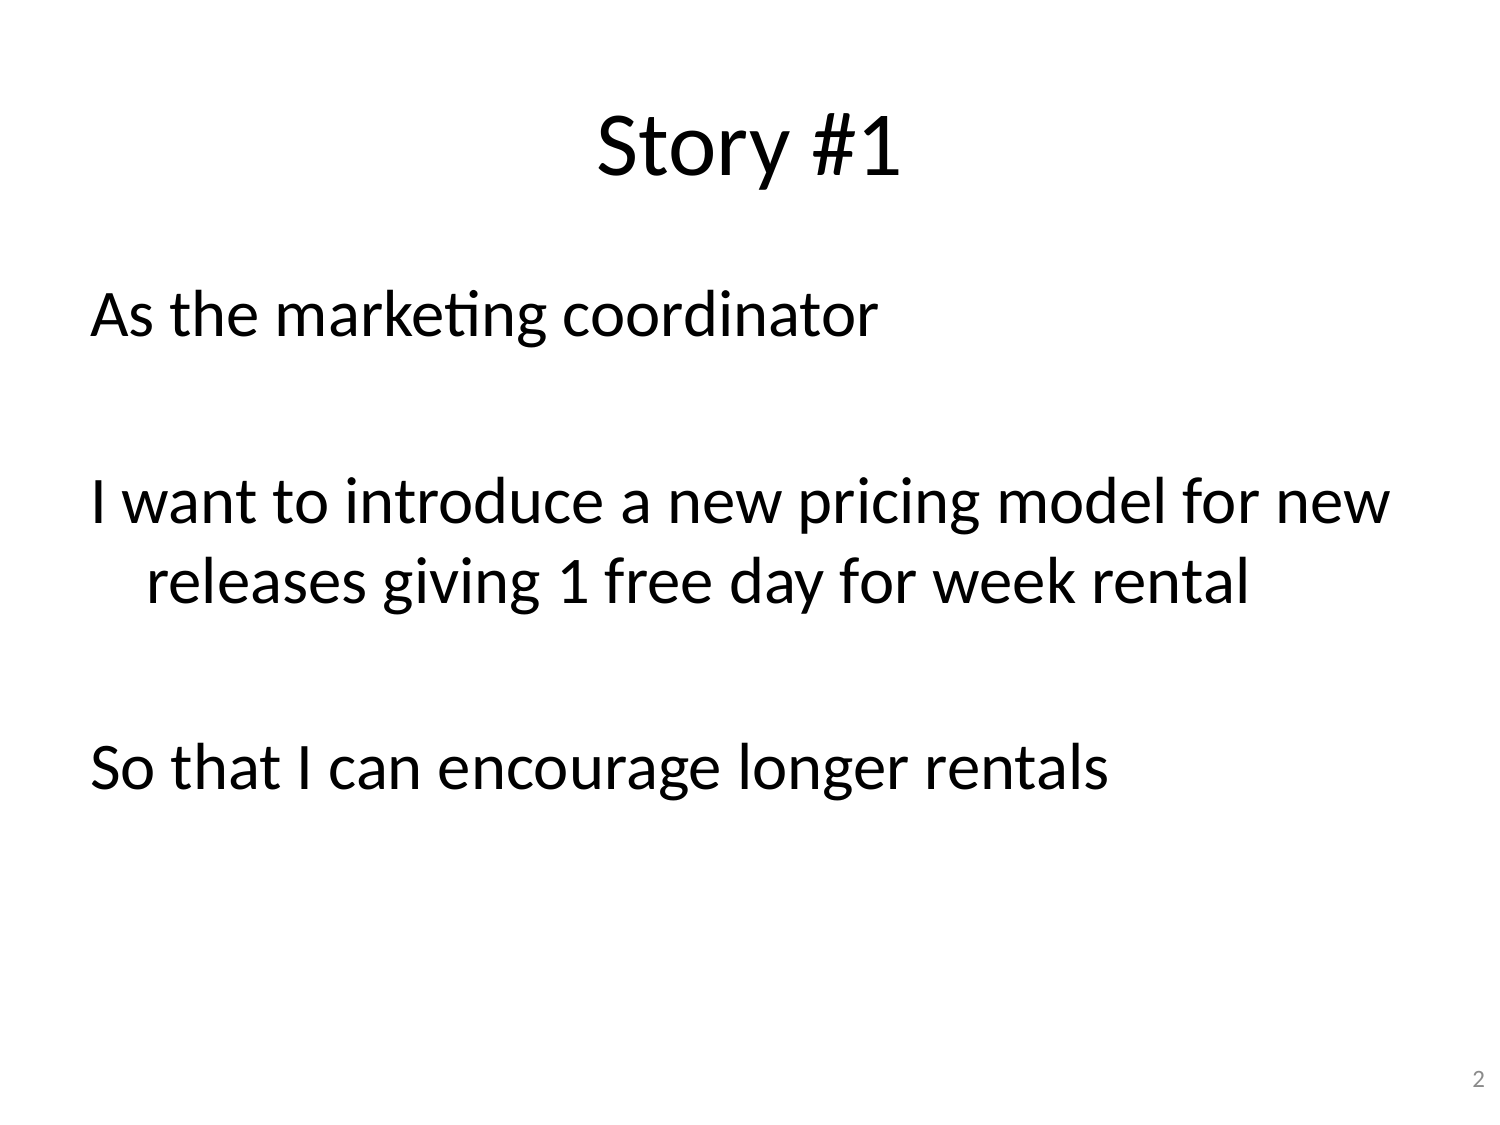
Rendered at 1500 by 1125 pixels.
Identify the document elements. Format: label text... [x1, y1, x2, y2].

list As the marketing coordinator I want to introduce a new pricing model for new releases giving 1 free day for week rental So that I can encourage longer rentals [75, 262, 1425, 1005]
slide_number 2 [1149, 1061, 1500, 1093]
title Story #1 [75, 45, 1425, 233]
